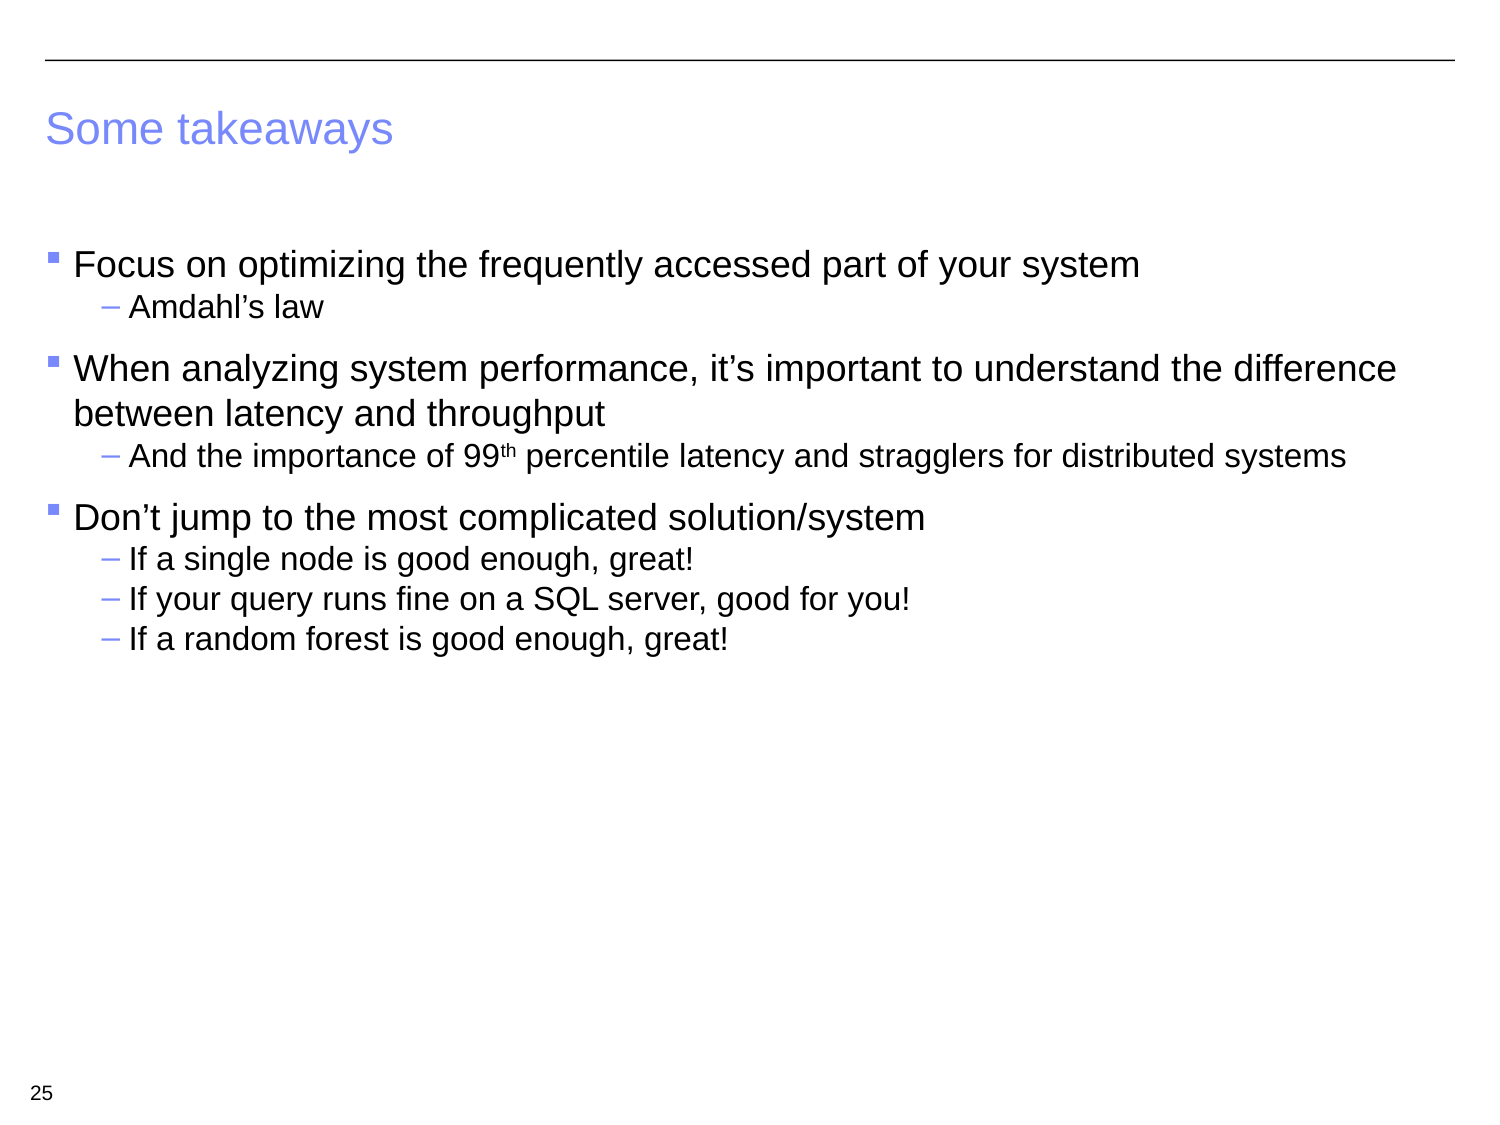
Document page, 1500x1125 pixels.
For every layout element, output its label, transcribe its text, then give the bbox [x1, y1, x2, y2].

title Some takeaways [29, 97, 1455, 173]
list Focus on optimizing the frequently accessed part of your system Amdahl’s law When analyzing system performance, it’s important to understand the difference between latency and throughput And the importance of 99th percentile latency and stragglers for distributed systems Don’t jump to the most complicated solution/system If a single node is good enough, great! If your query runs fine on a SQL server, good for you! If a random forest is good enough, great! [29, 232, 1455, 1043]
slide_number 25 [15, 1072, 76, 1103]
